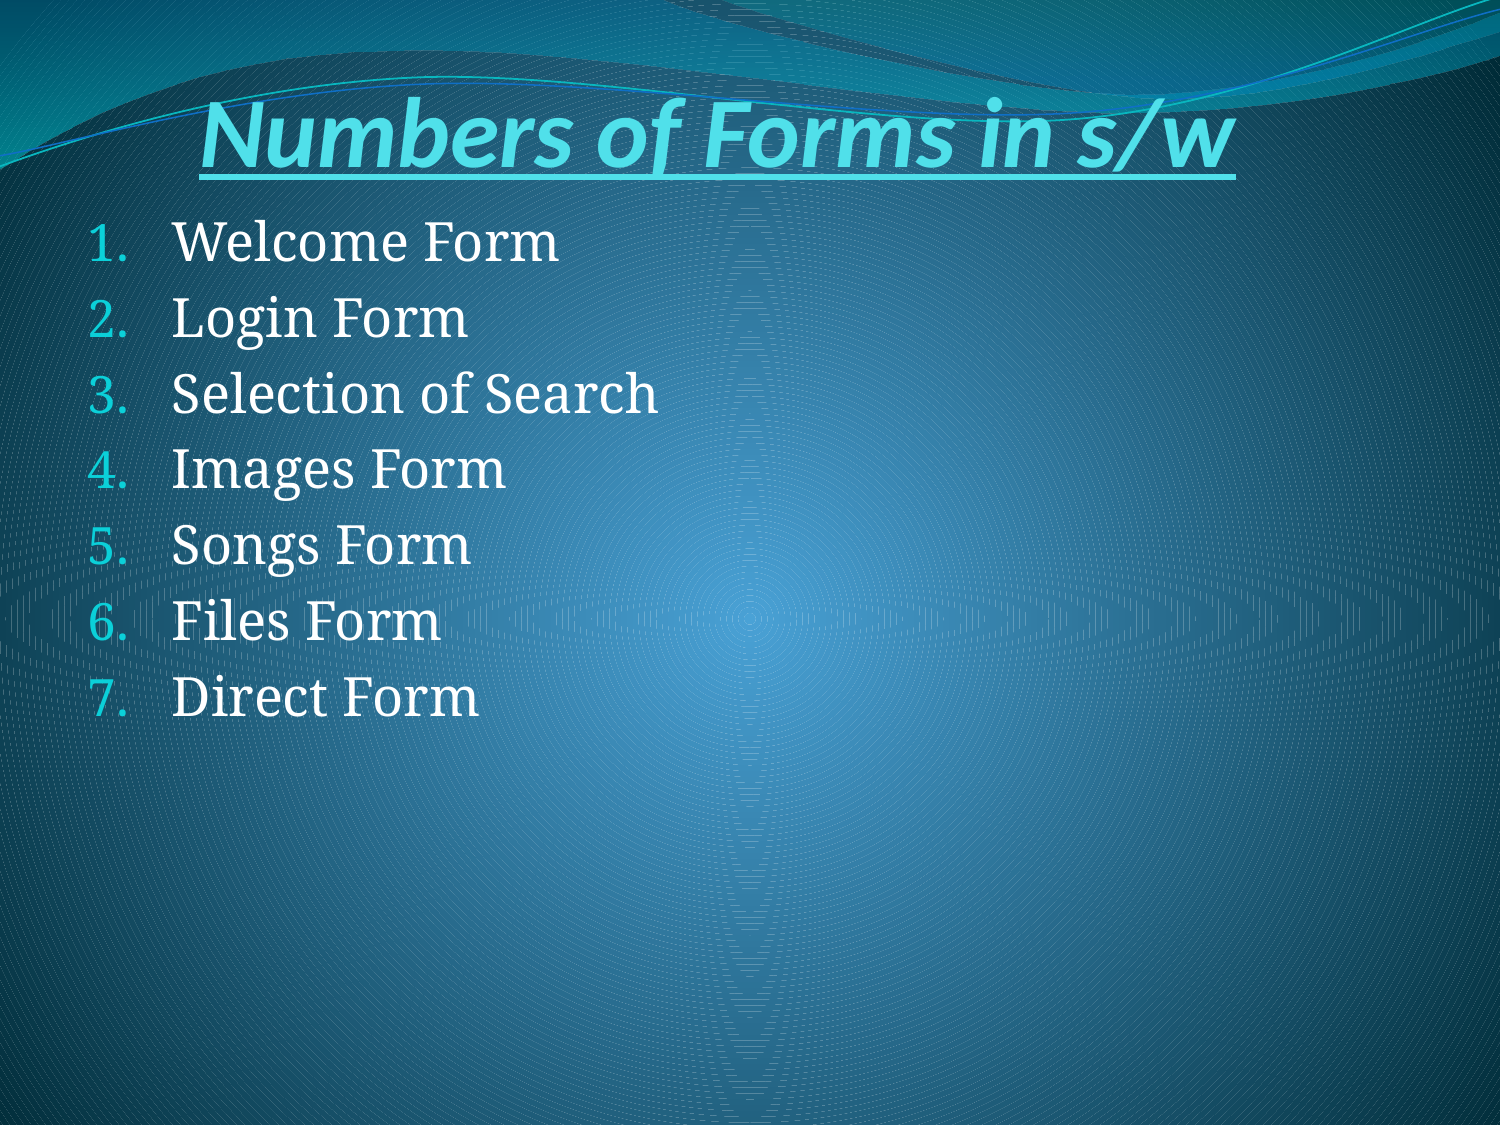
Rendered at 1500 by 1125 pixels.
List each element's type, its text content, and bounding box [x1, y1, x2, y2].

title Numbers of Forms in s/w [75, 50, 1363, 188]
subtitle Welcome Form Login Form Selection of Search Images Form Songs Form Files Form Direct Form [87, 200, 1376, 1100]
